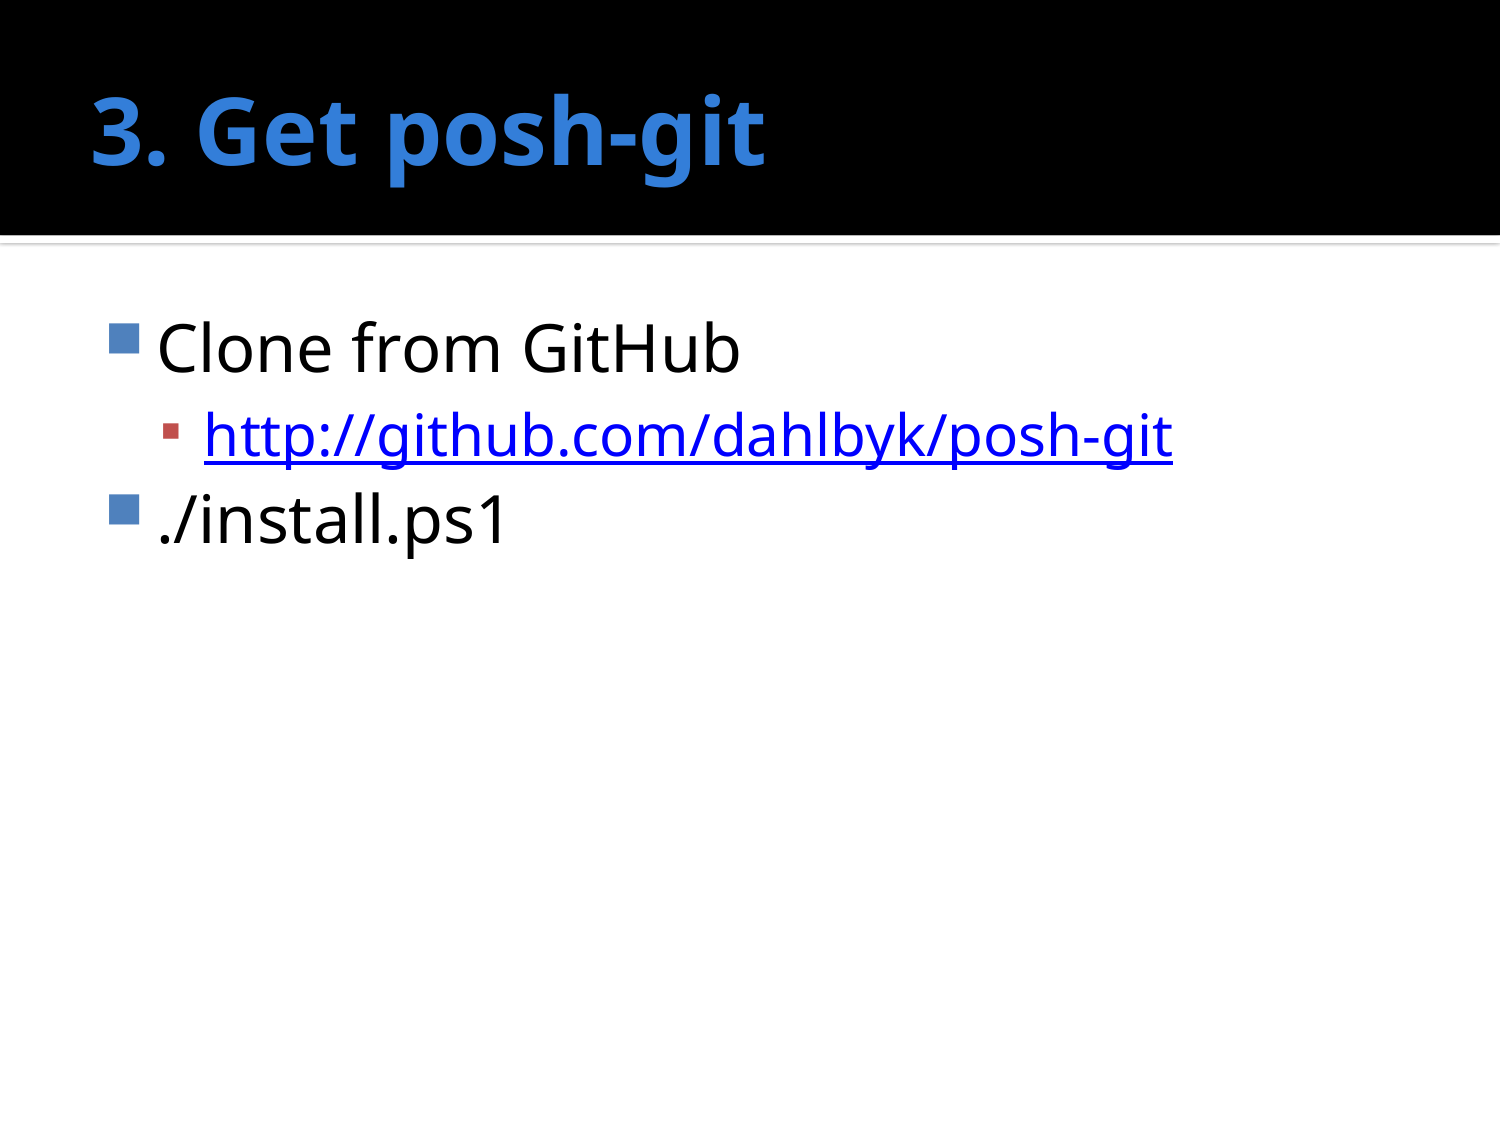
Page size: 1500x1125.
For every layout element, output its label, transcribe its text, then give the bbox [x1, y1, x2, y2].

list Clone from GitHub http://github.com/dahlbyk/posh-git ./install.ps1 [75, 291, 1425, 1050]
title 3. Get posh-git [75, 25, 1425, 231]
